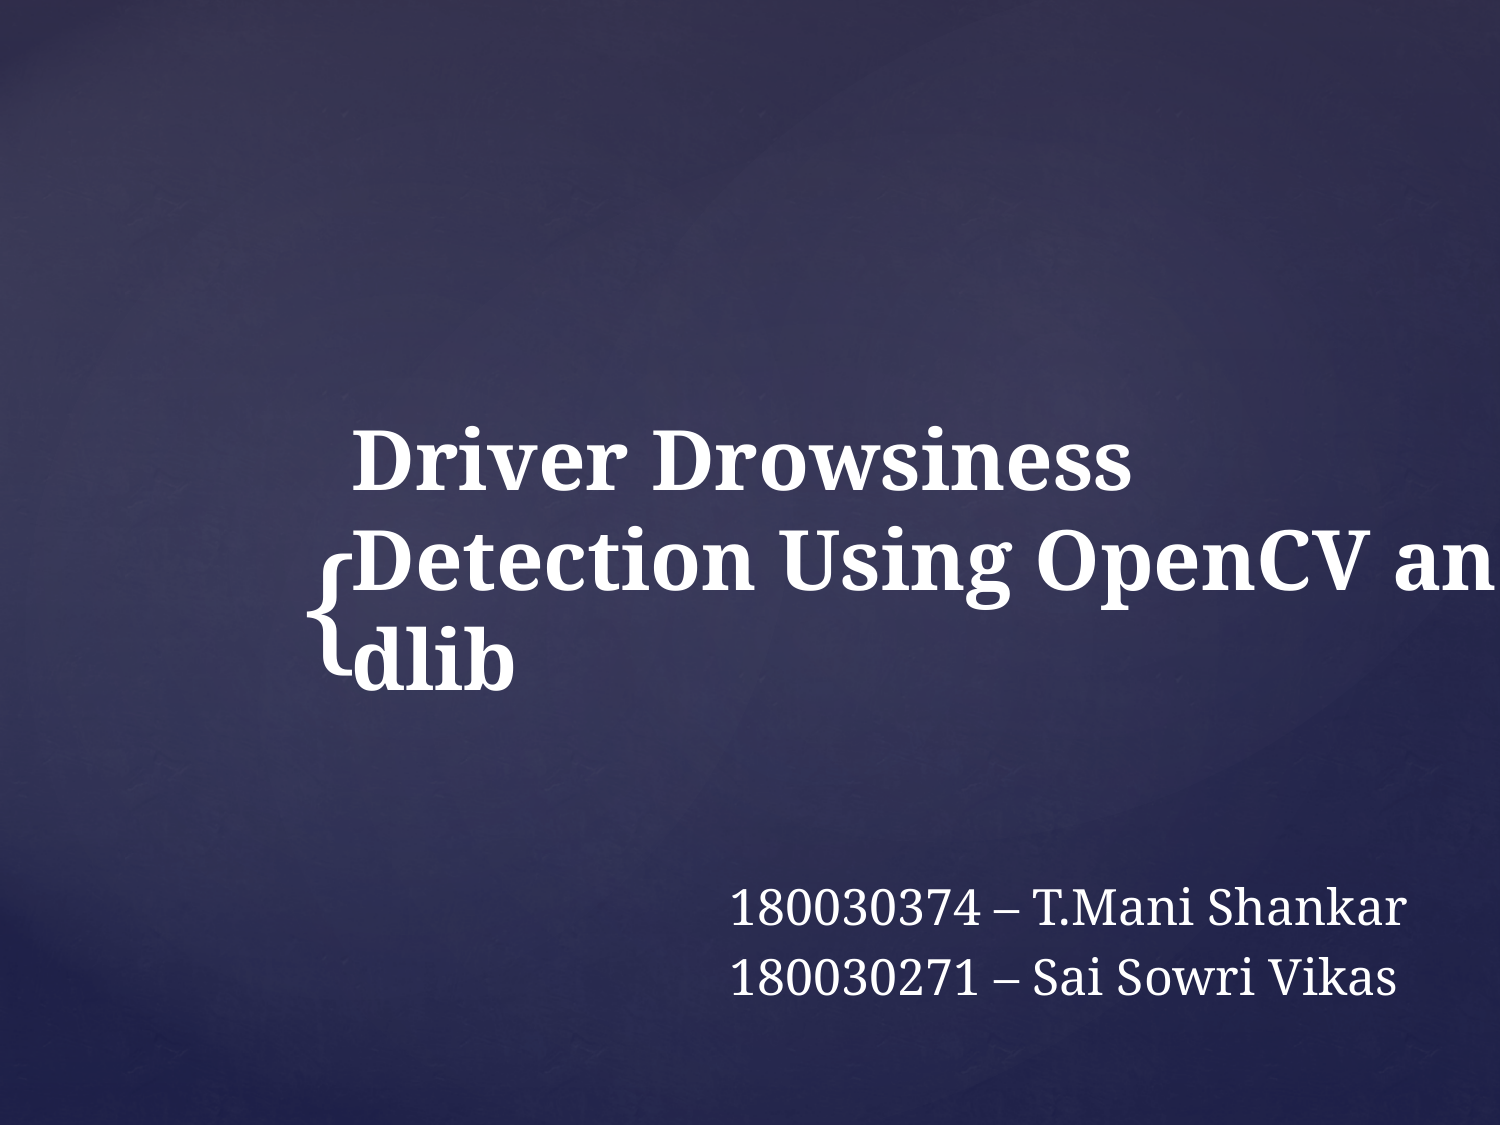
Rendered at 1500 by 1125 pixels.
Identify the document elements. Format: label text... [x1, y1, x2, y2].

subtitle 180030374 – T.Mani Shankar 180030271 – Sai Sowri Vikas [714, 857, 1447, 1024]
title Driver Drowsiness Detection Using OpenCV and dlib [336, 361, 1500, 715]
